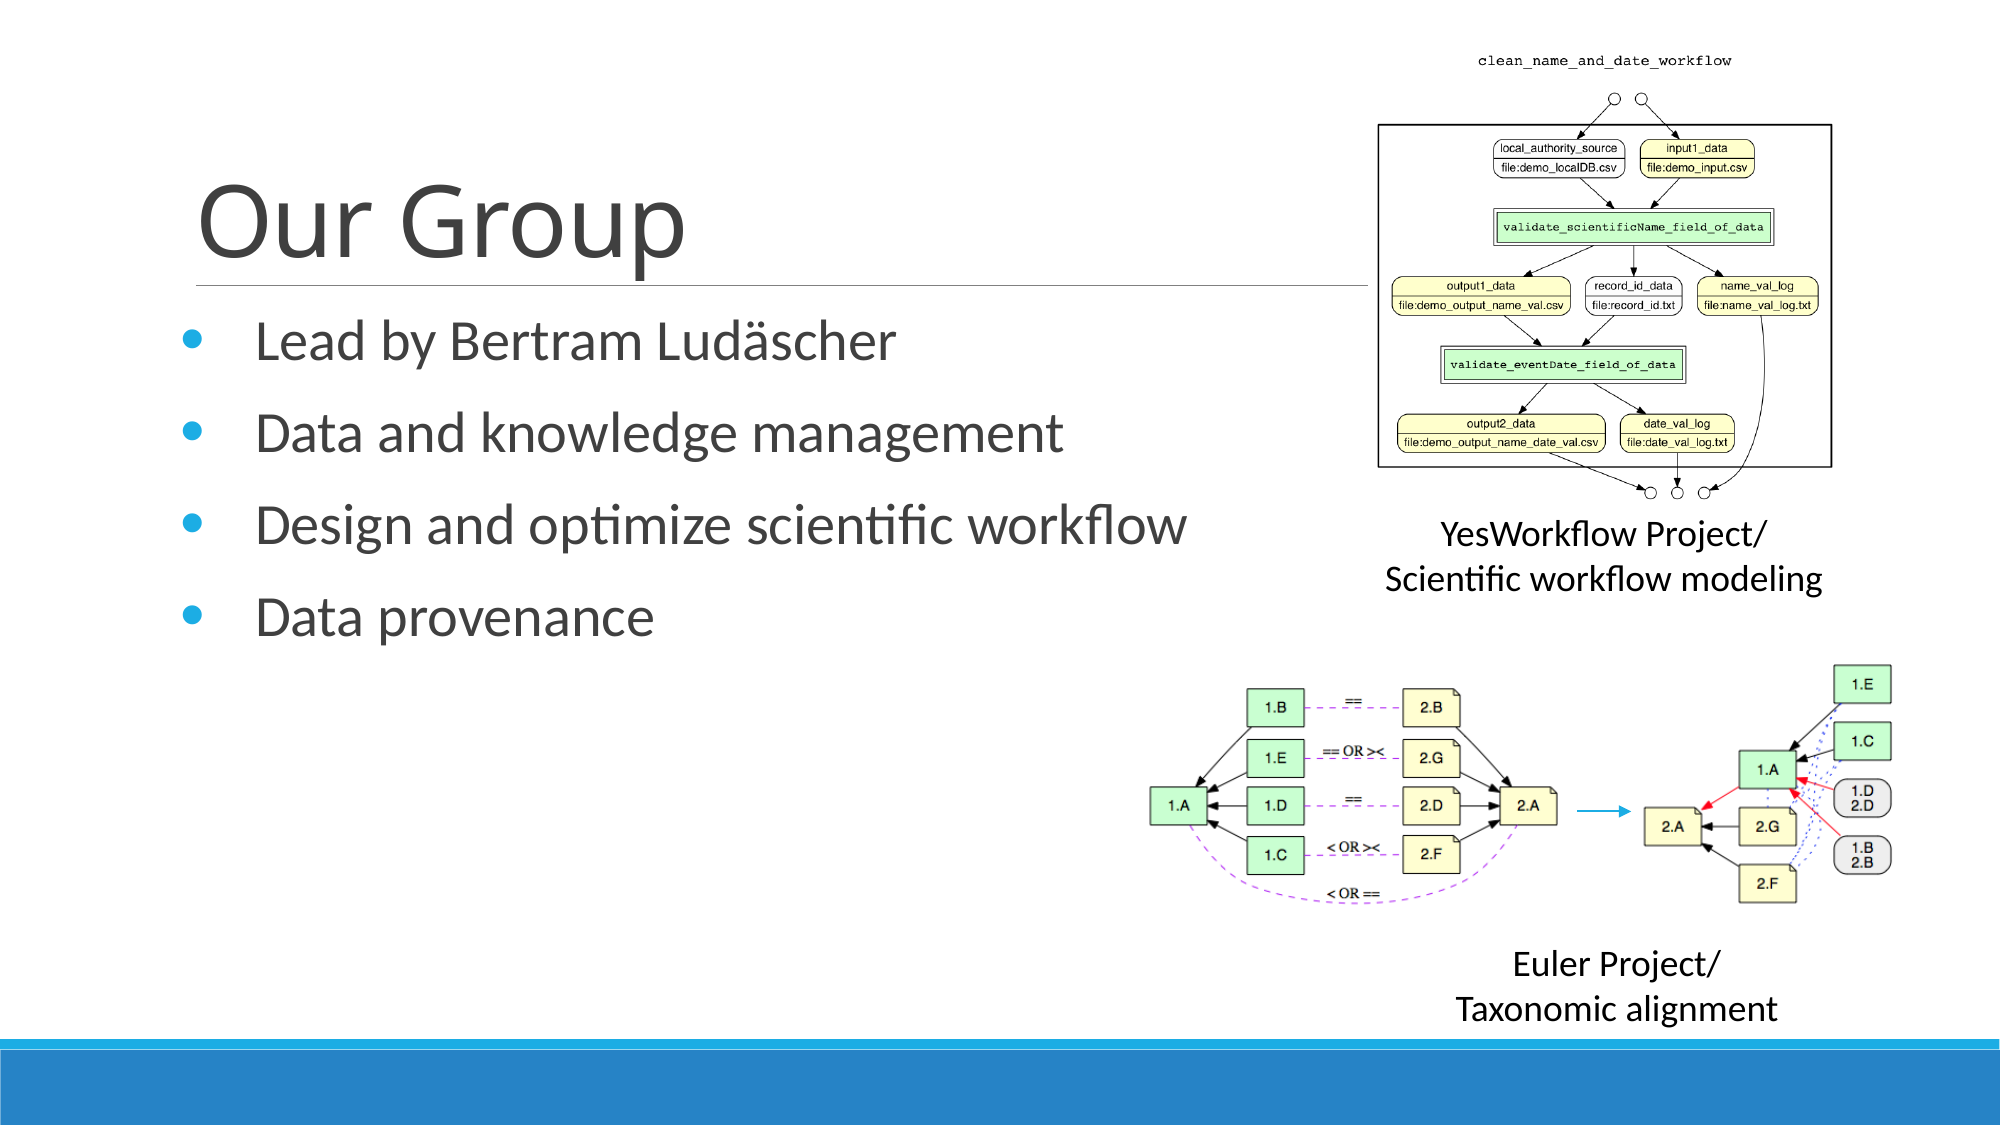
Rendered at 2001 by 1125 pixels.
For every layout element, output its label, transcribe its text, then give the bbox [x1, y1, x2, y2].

text_box YesWorkflow Project/ Scientific workflow modeling [1368, 529, 1841, 607]
picture [1367, 46, 1841, 523]
text_box Euler Project/ Taxonomic alignment [1404, 931, 1830, 1037]
picture [1142, 663, 1578, 913]
list Lead by Bertram Ludäscher Data and knowledge management Design and optimize scientific workflow Data provenance [180, 302, 1830, 963]
title Our Group [180, 47, 1365, 285]
picture [1630, 660, 1912, 913]
